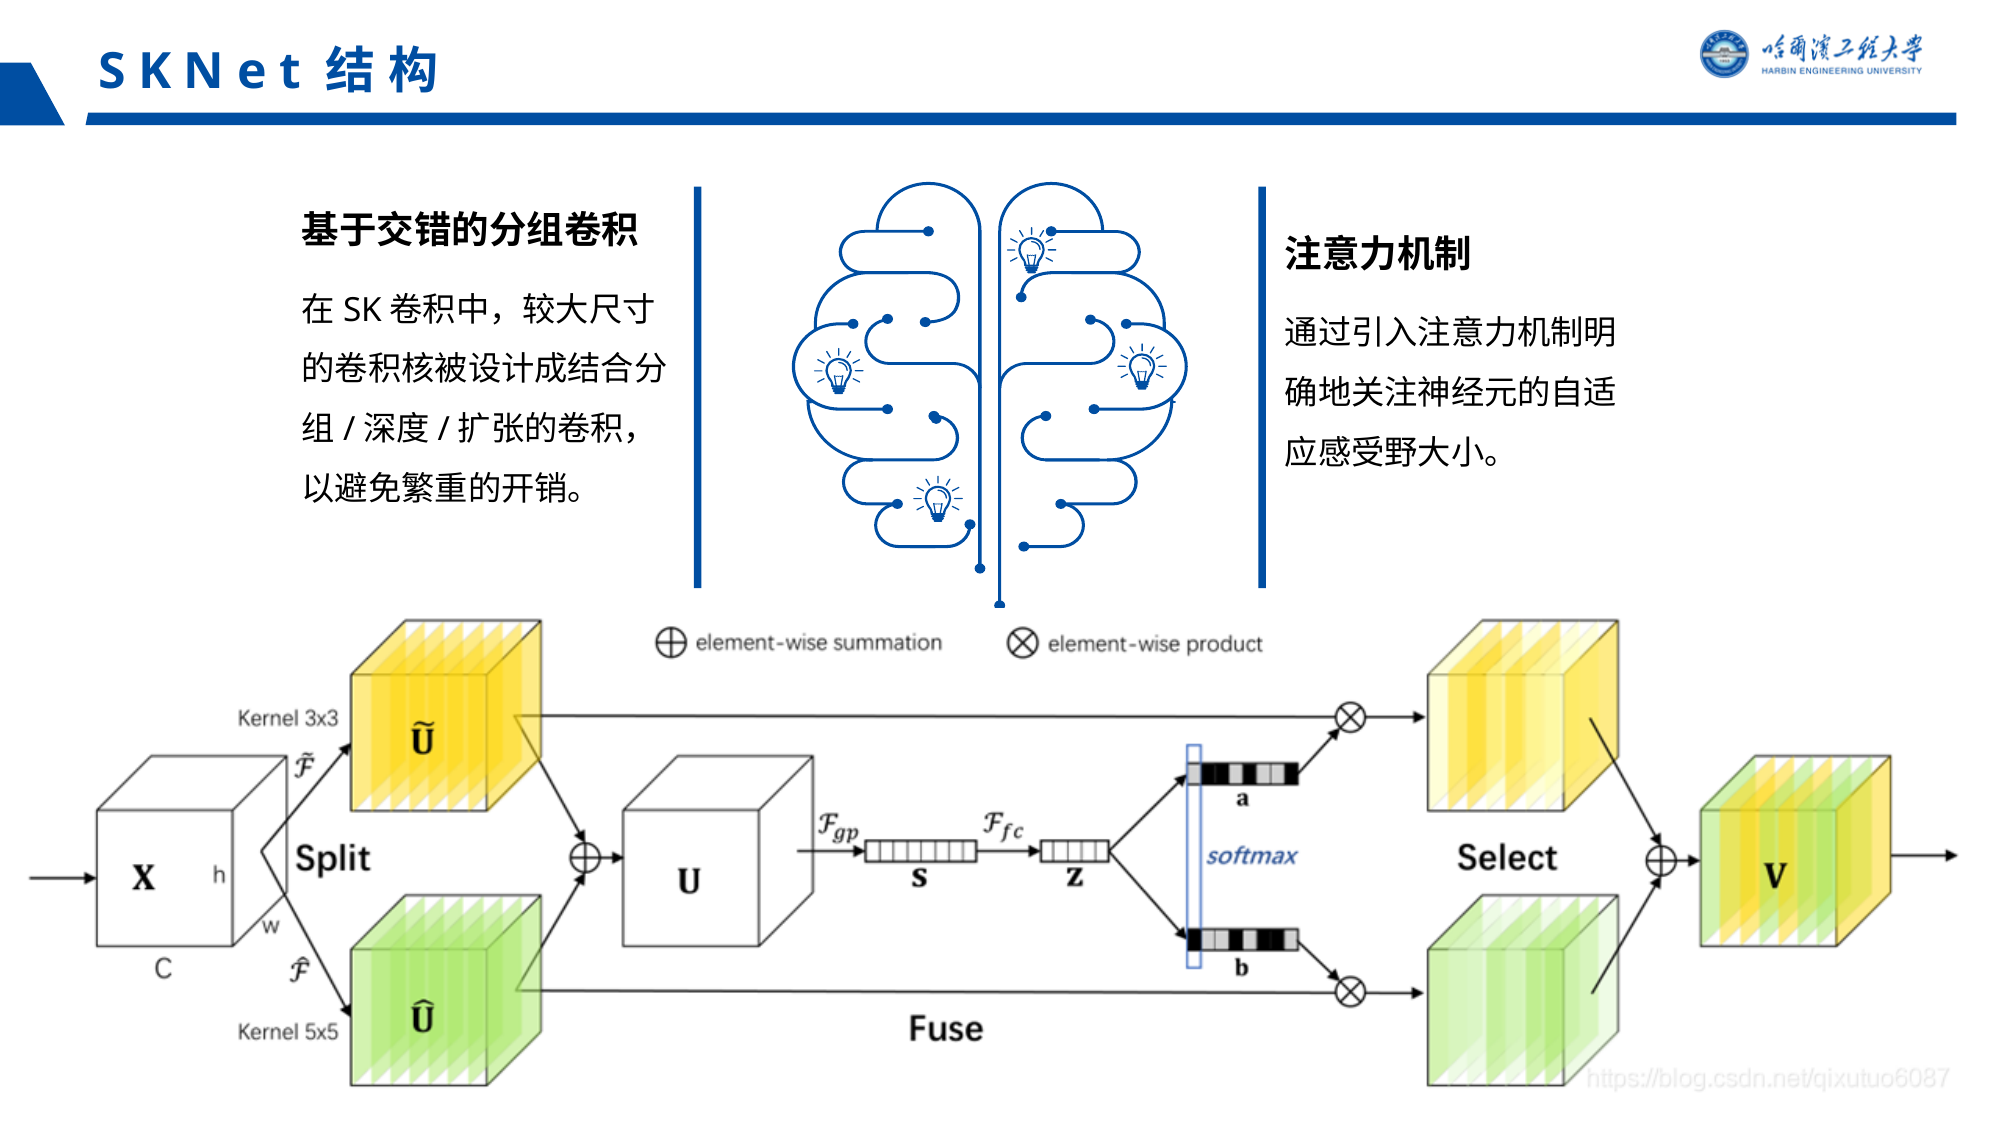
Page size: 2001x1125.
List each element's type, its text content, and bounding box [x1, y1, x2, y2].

text_box [693, 186, 702, 589]
text_box [0, 61, 67, 127]
text_box 基于交错的分组卷积 在SK卷积中，较大尺寸的卷积核被设计成结合分组/深度/扩张的卷积，以避免繁重的开销。 [282, 174, 701, 517]
picture [23, 608, 1965, 1107]
text_box 注意力机制 通过引入注意力机制明确地关注神经元的自适应感受野大小。 [1267, 197, 1645, 481]
text_box [1257, 186, 1267, 589]
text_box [791, 181, 1188, 608]
text_box SKNet结构 [98, 37, 476, 101]
picture [1689, 22, 1933, 86]
text_box [84, 111, 1958, 127]
